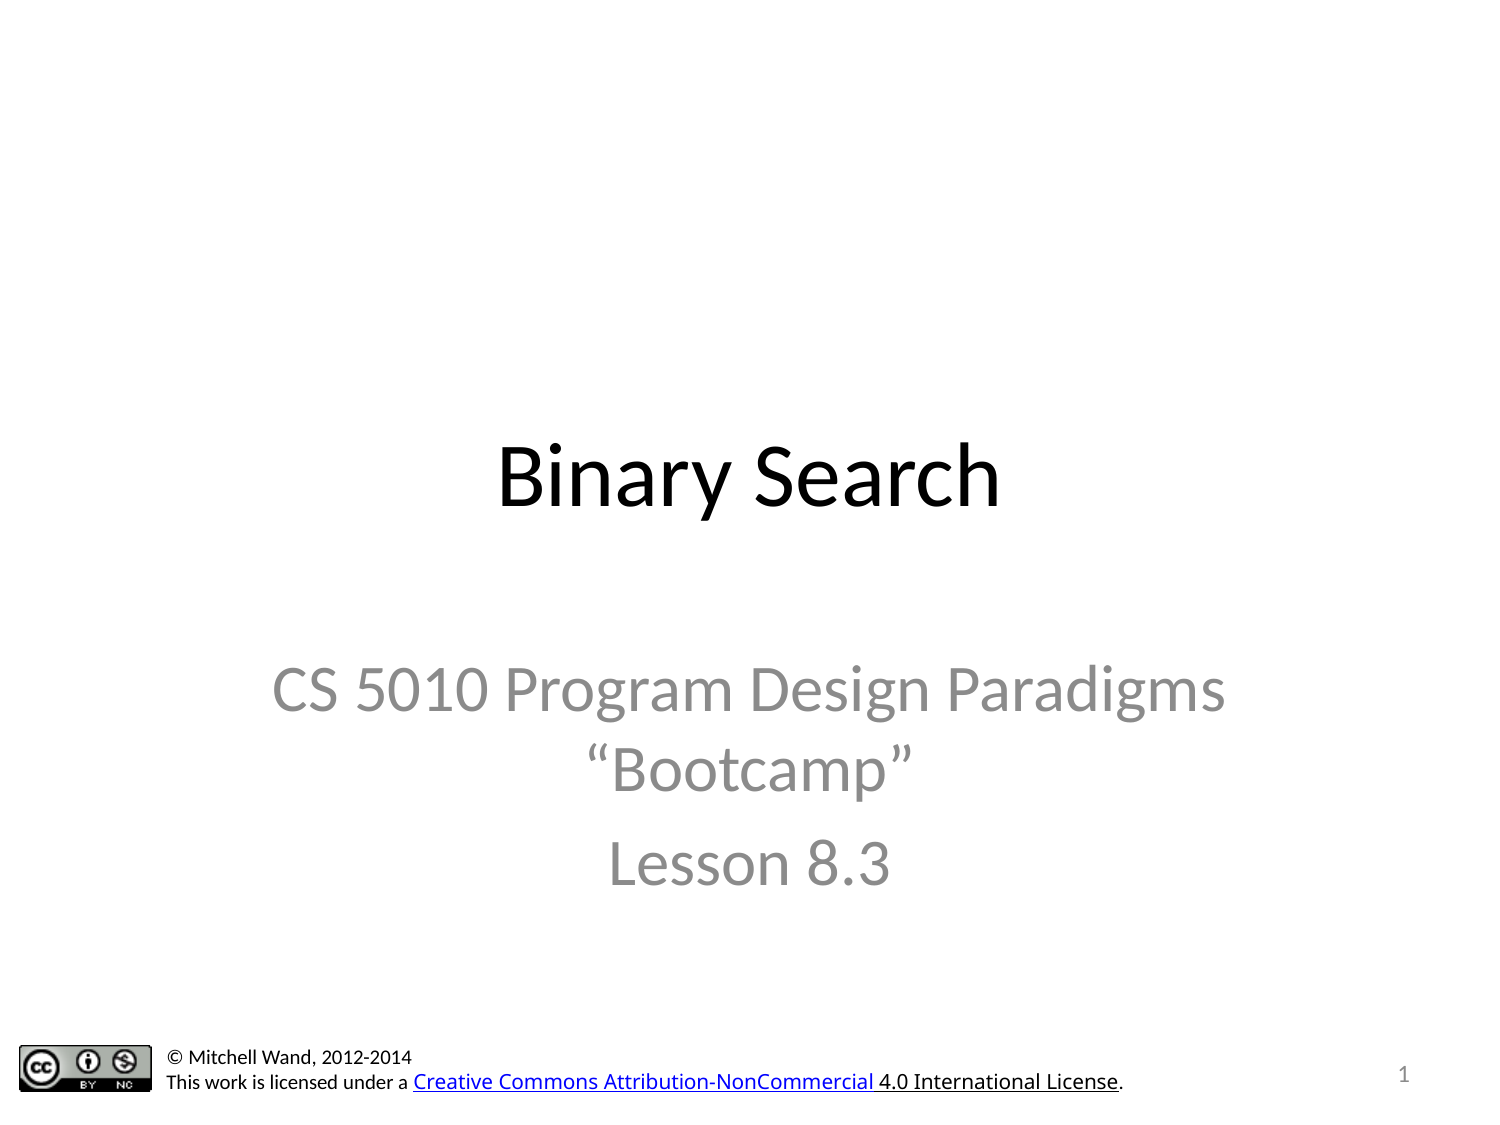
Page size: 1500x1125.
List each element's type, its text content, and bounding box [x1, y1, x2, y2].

title Binary Search [112, 349, 1388, 591]
subtitle CS 5010 Program Design Paradigms “Bootcamp” Lesson 8.3 [225, 637, 1275, 925]
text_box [19, 1035, 1481, 1102]
